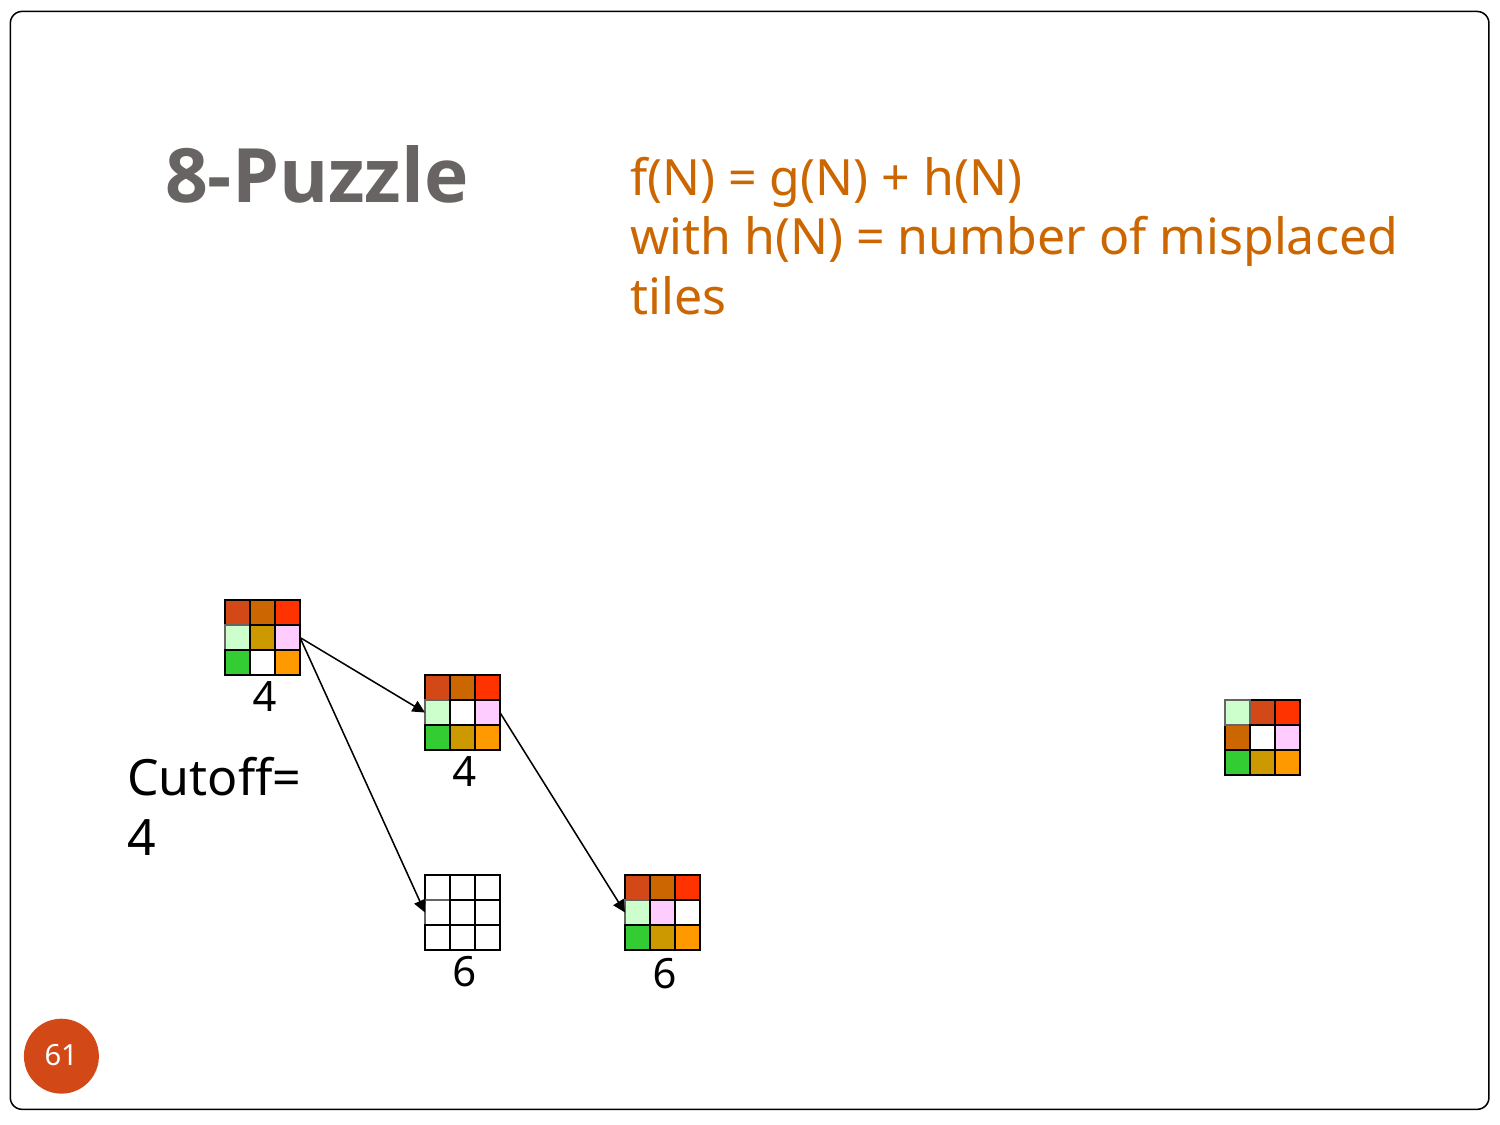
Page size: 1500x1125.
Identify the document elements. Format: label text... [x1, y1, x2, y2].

title 8-Puzzle [150, 45, 1425, 233]
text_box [224, 599, 301, 728]
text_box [299, 637, 501, 1003]
text_box ‹#› [23, 1018, 99, 1094]
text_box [499, 712, 701, 1005]
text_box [1224, 699, 1301, 776]
text_box f(N) = g(N) + h(N) with h(N) = number of misplaced tiles [615, 137, 1488, 273]
text_box Cutoff=4 [112, 737, 294, 813]
